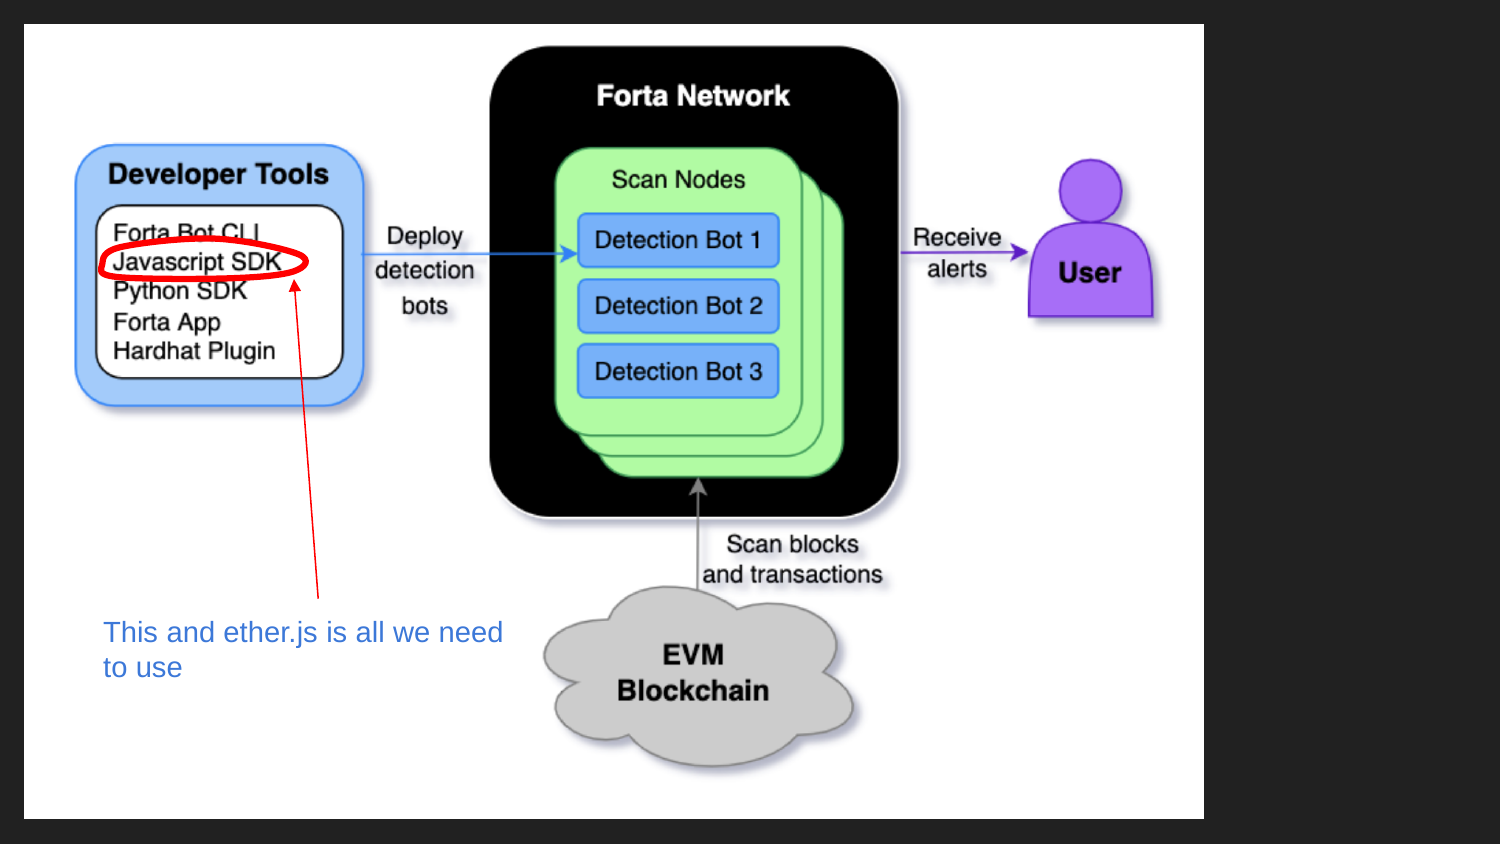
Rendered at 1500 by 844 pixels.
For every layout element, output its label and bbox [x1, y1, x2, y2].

picture [24, 24, 1205, 819]
text_box [293, 278, 319, 599]
